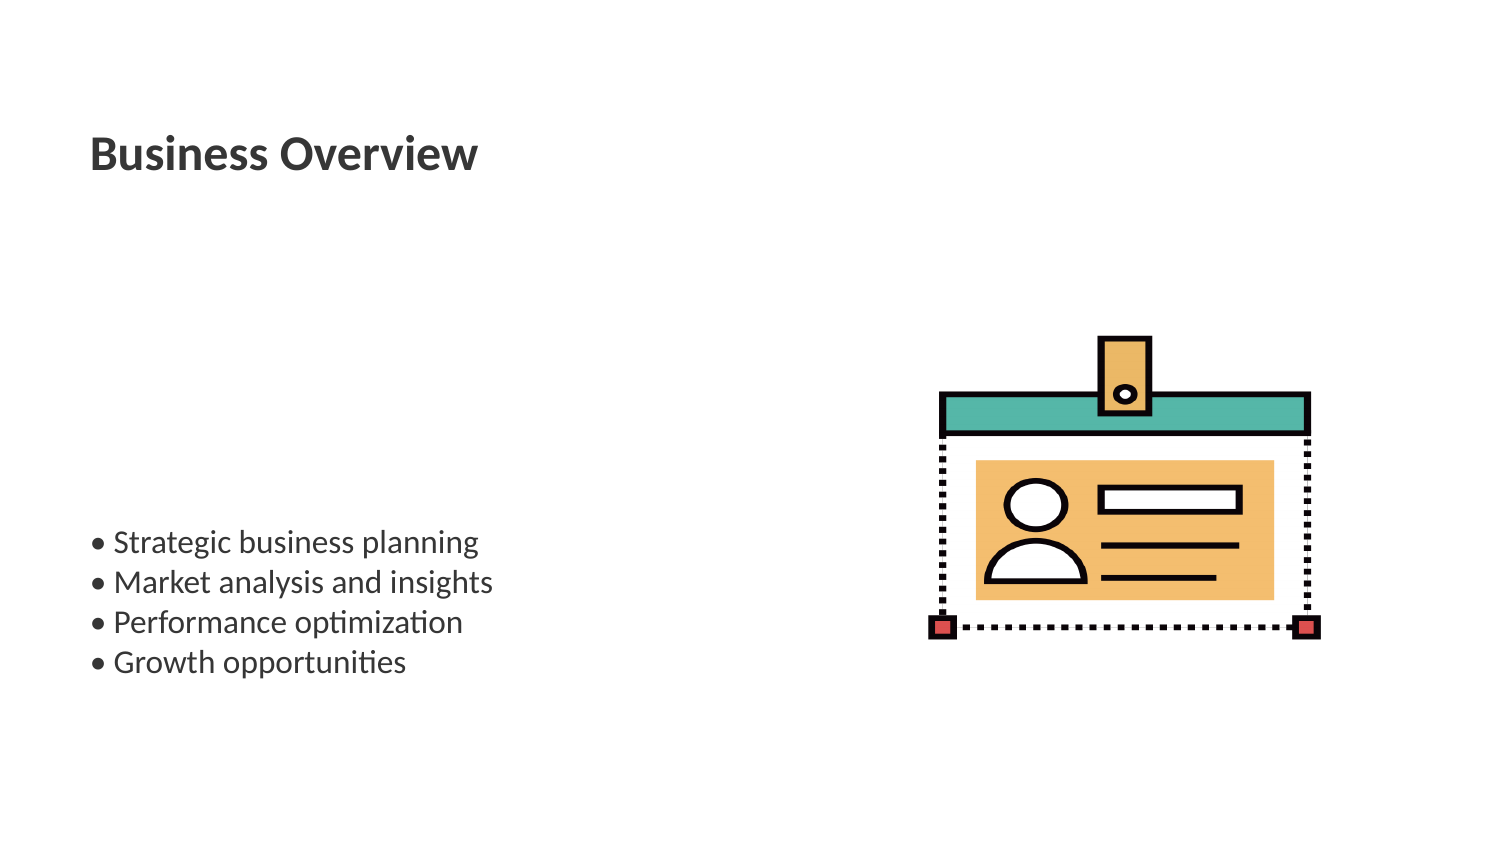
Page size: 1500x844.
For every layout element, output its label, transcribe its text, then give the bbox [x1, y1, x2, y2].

text_box • Strategic business planning • Market analysis and insights • Performance optimization • Growth opportunities [74, 299, 1425, 844]
text_box Business Overview [74, 74, 1425, 225]
picture [899, 299, 1350, 675]
